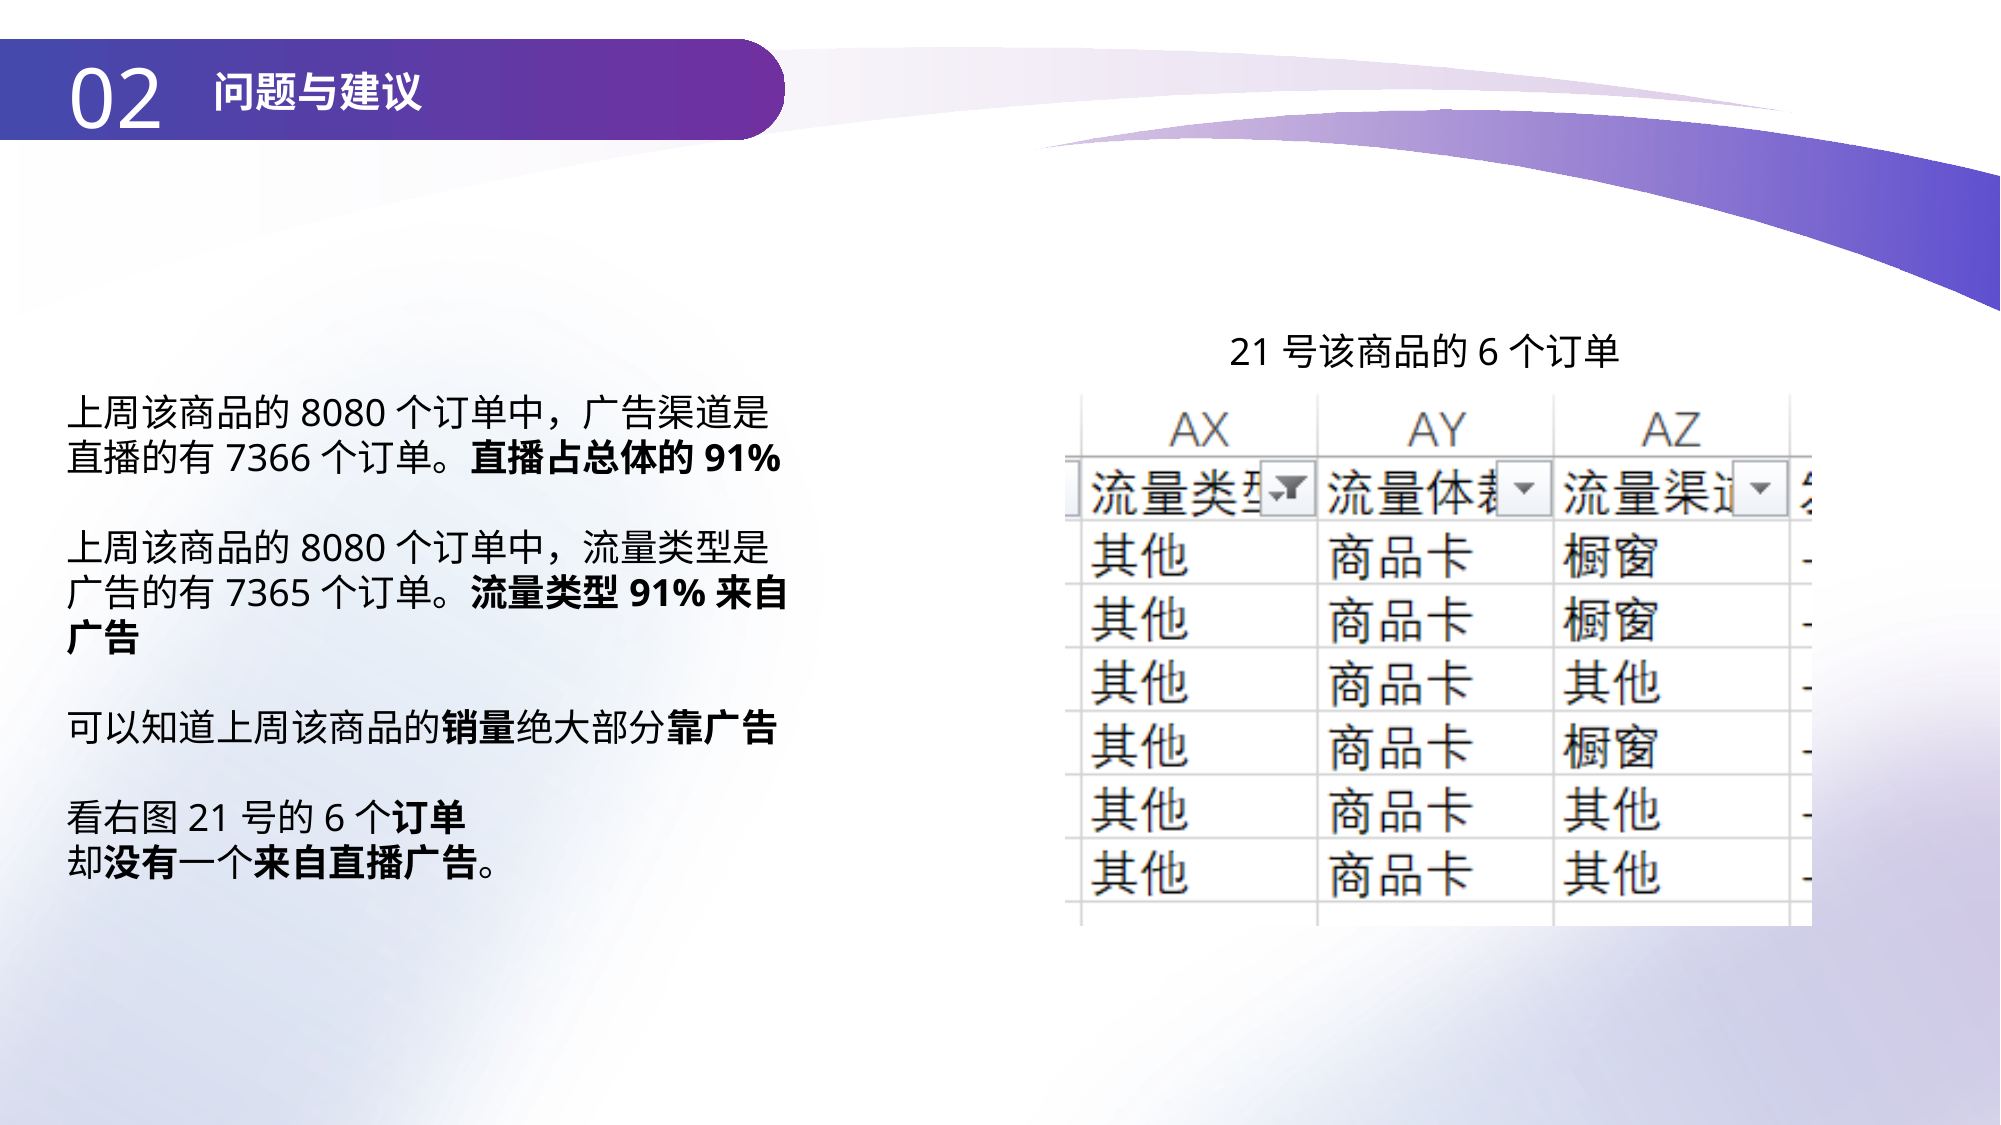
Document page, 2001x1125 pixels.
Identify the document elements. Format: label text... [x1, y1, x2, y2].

text_box 02 [53, 37, 179, 153]
text_box 上周该商品的8080个订单中，广告渠道是直播的有7366个订单。直播占总体的91% 上周该商品的8080个订单中，流量类型是广告的有7365个订单。流量类型91%来自广告 可以知道上周该商品的销量绝大部分靠广告 看右图21号的6个订单 却没有一个来自直播广告。 [51, 381, 812, 891]
text_box 21号该商品的6个订单 [1214, 320, 1636, 381]
picture [0, 113, 2000, 1125]
text_box 问题与建议 [199, 58, 669, 124]
